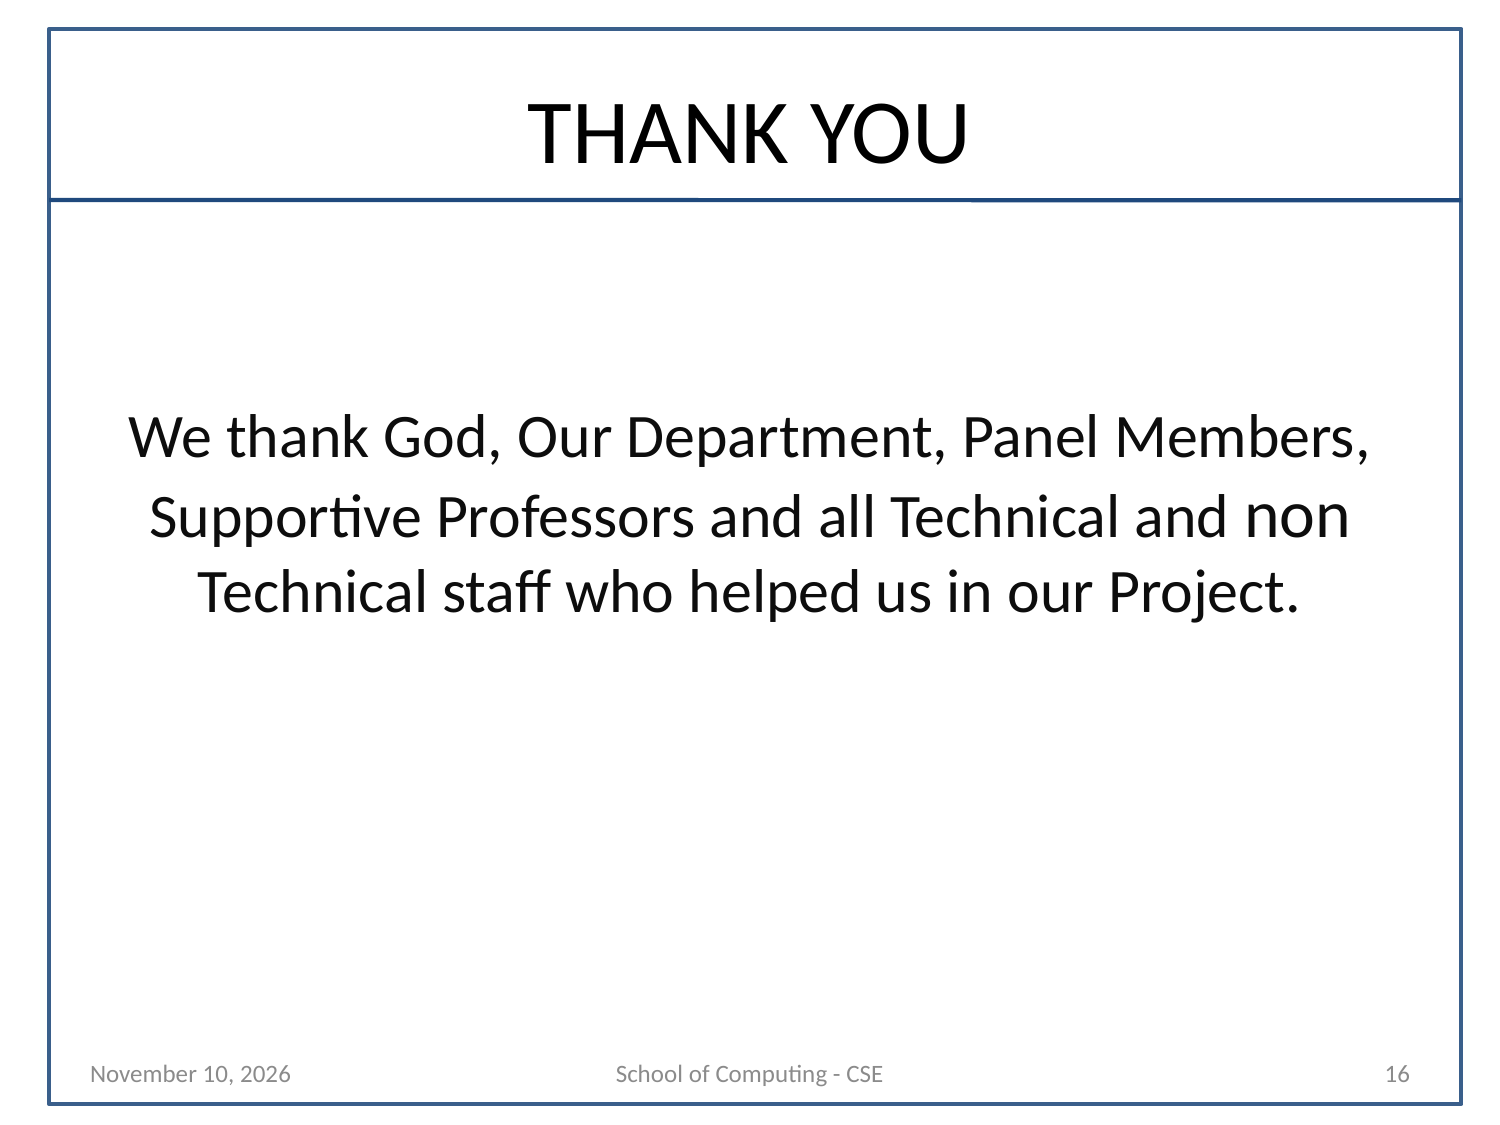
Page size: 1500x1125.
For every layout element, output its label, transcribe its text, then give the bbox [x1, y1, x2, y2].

title THANK YOU [112, 0, 1388, 279]
subtitle We thank God, Our Department, Panel Members, Supportive Professors and all Technical and non Technical staff who helped us in our Project. [68, 387, 1432, 638]
footer School of Computing - CSE [512, 1042, 988, 1103]
slide_number 16 [1074, 1042, 1425, 1103]
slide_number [75, 1042, 425, 1103]
